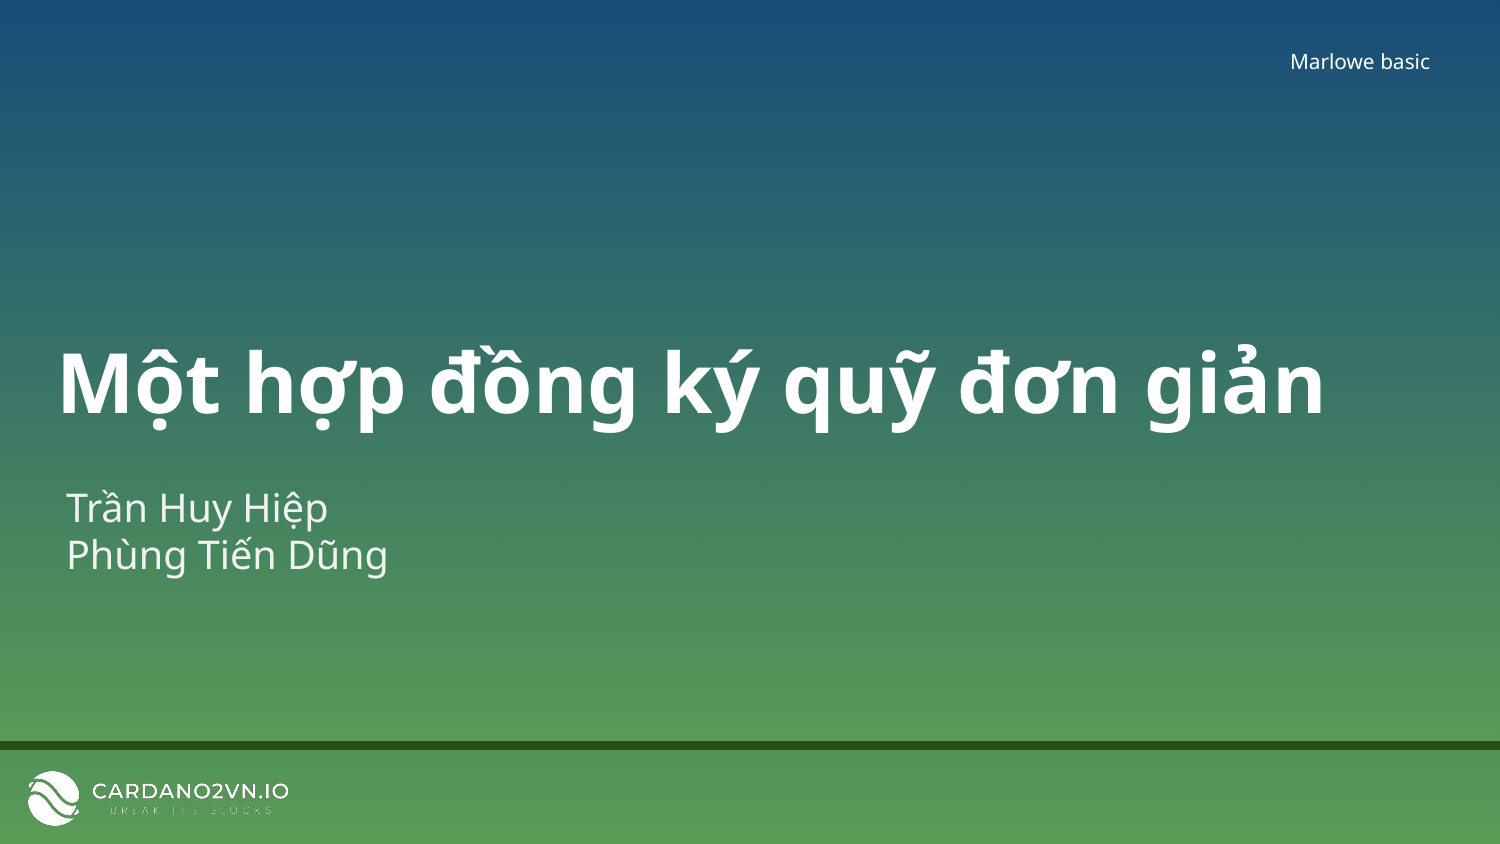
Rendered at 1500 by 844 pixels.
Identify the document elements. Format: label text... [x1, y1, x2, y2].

subtitle Marlowe basic [735, 47, 1445, 71]
picture [0, 750, 1500, 844]
picture [0, 0, 1500, 741]
subtitle Trần Huy Hiệp Phùng Tiến Dũng [51, 467, 1449, 598]
title Một hợp đồng ký quỹ đơn giản [40, 314, 1439, 445]
